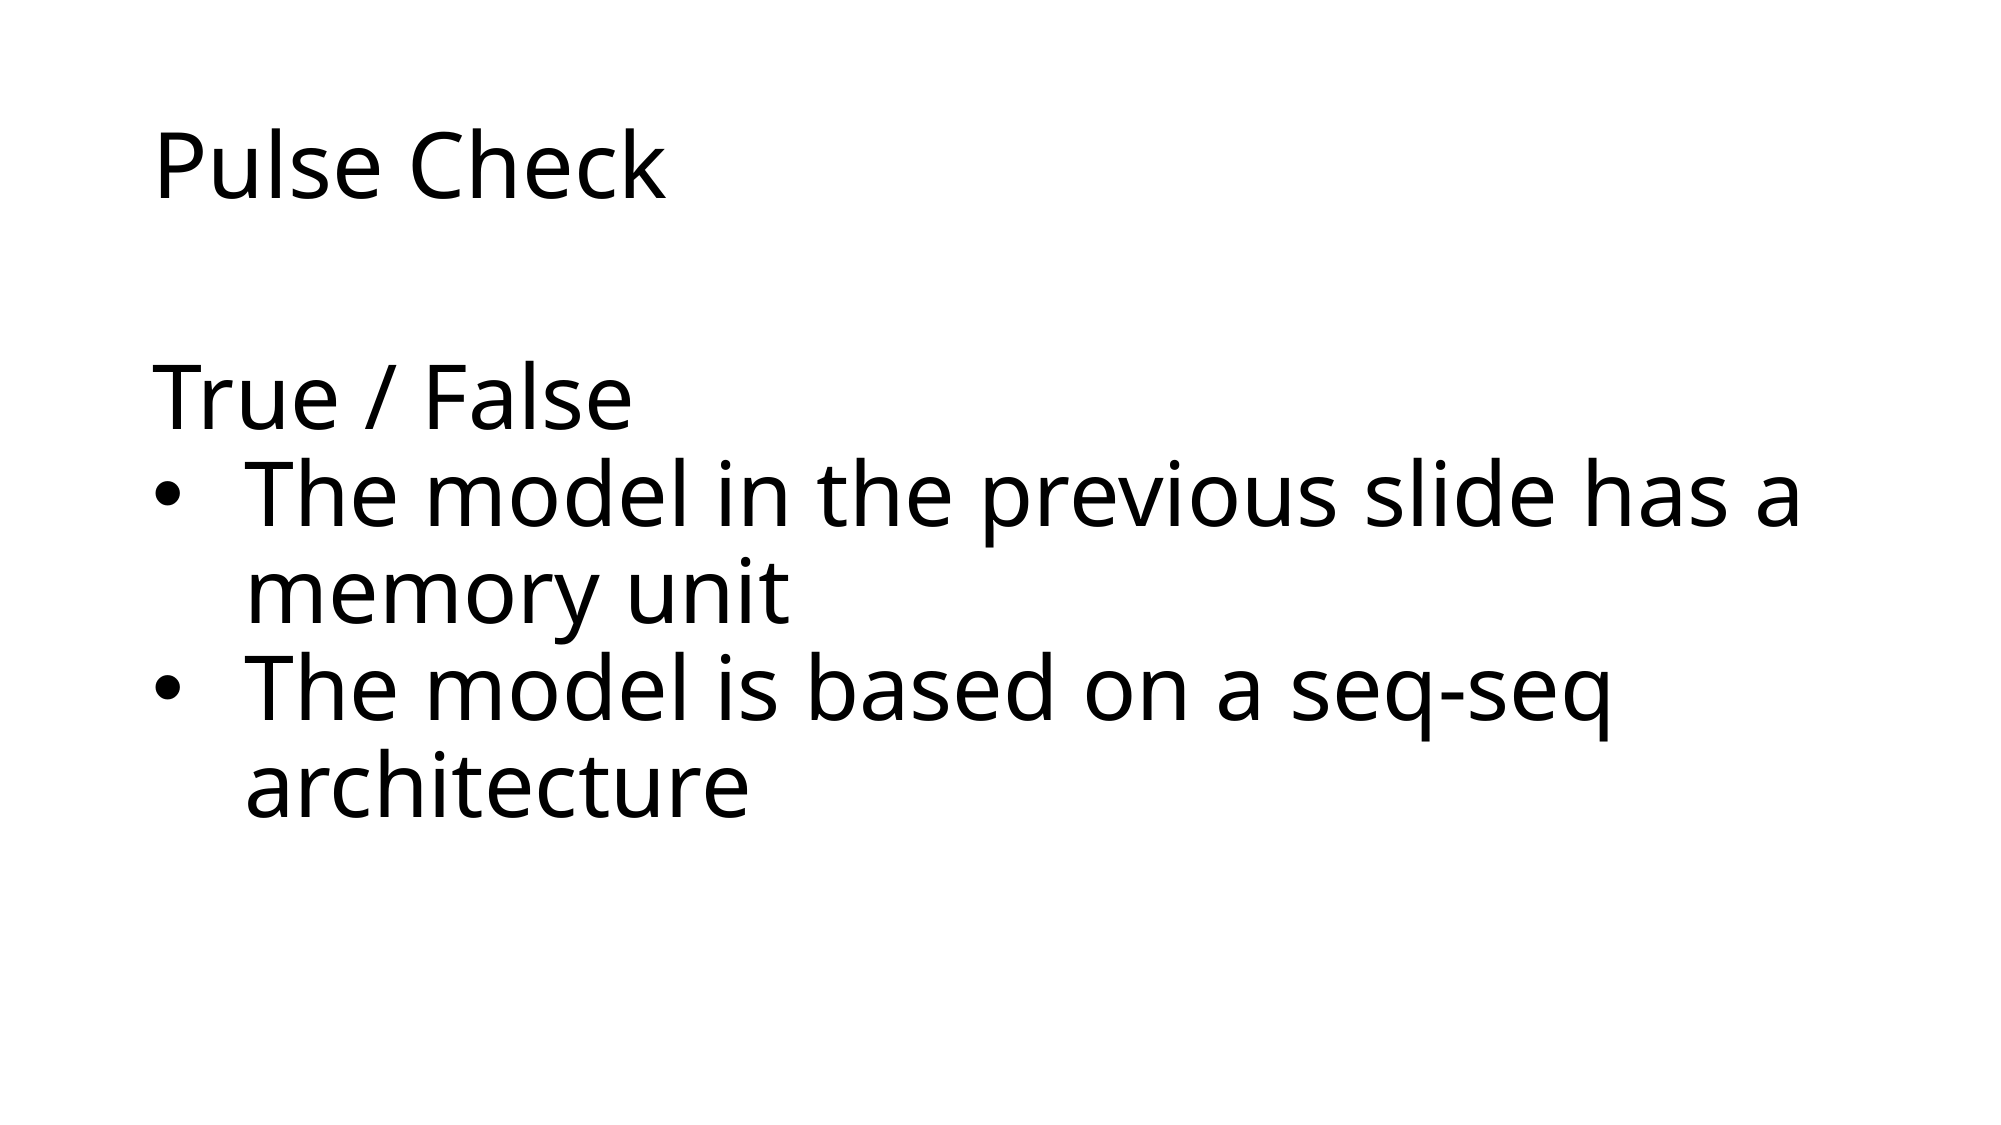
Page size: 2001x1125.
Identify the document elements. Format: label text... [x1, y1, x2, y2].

title Pulse Check [137, 59, 1863, 278]
text_box True / False The model in the previous slide has a memory unit The model is based on a seq-seq architecture [137, 344, 1908, 846]
